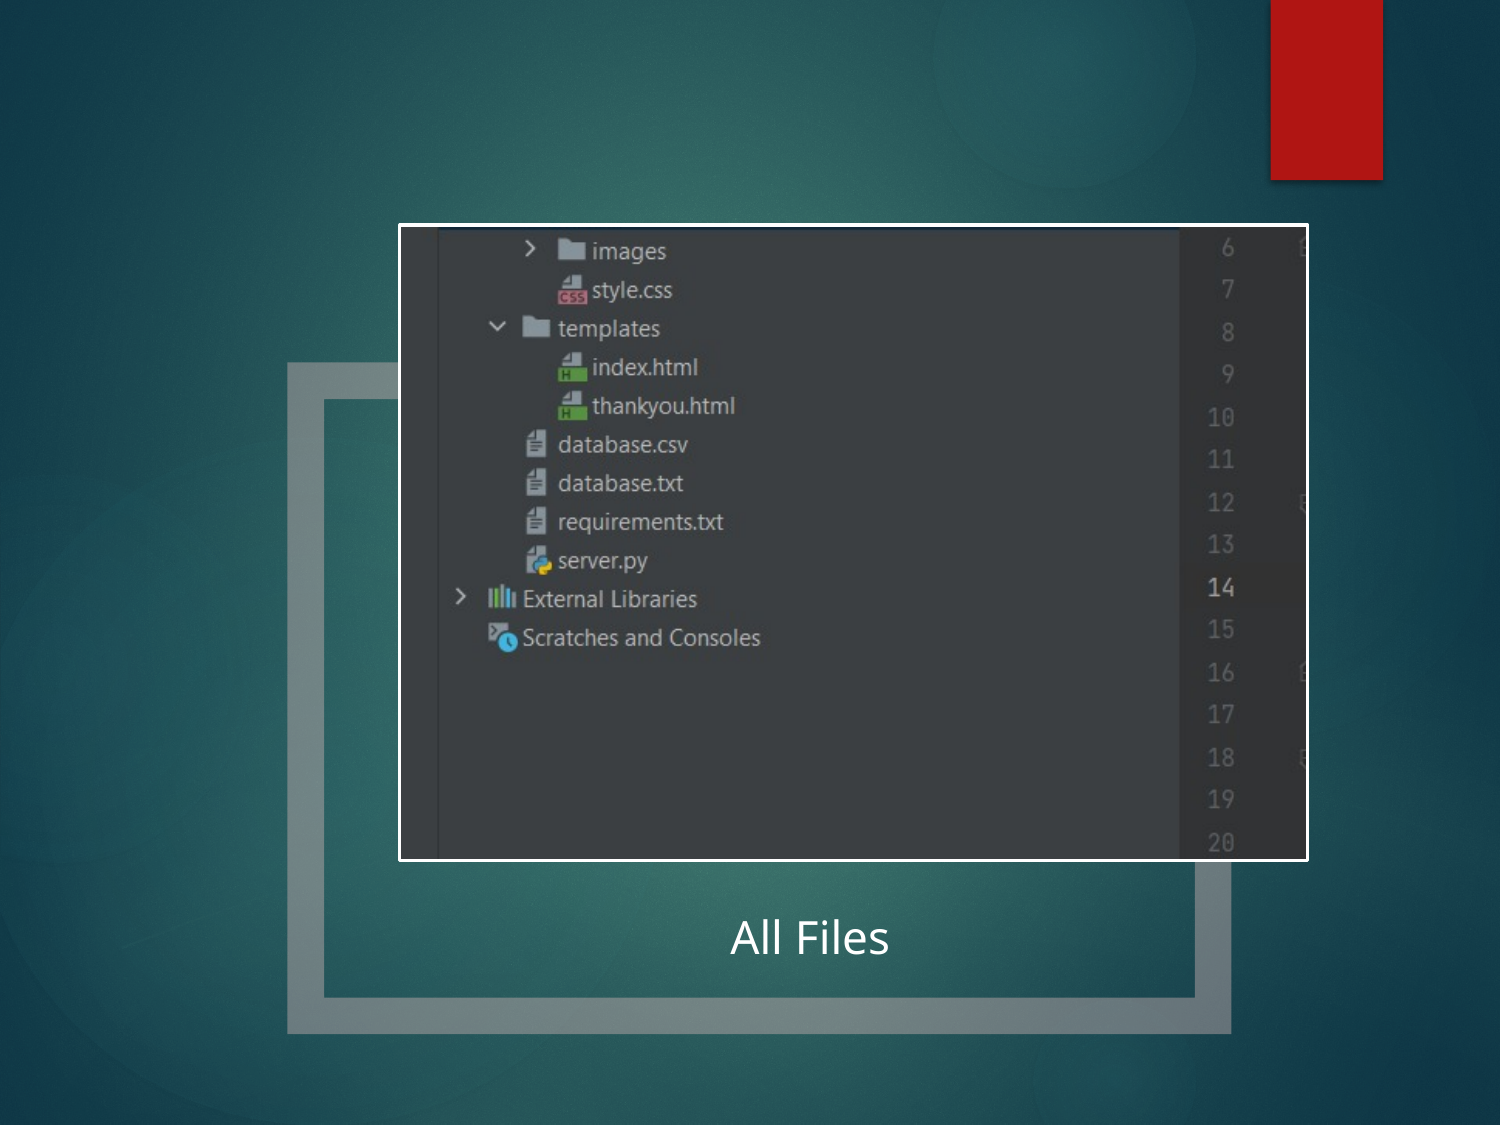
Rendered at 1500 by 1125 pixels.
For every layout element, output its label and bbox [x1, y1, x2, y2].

text_box [49, 87, 1500, 1069]
